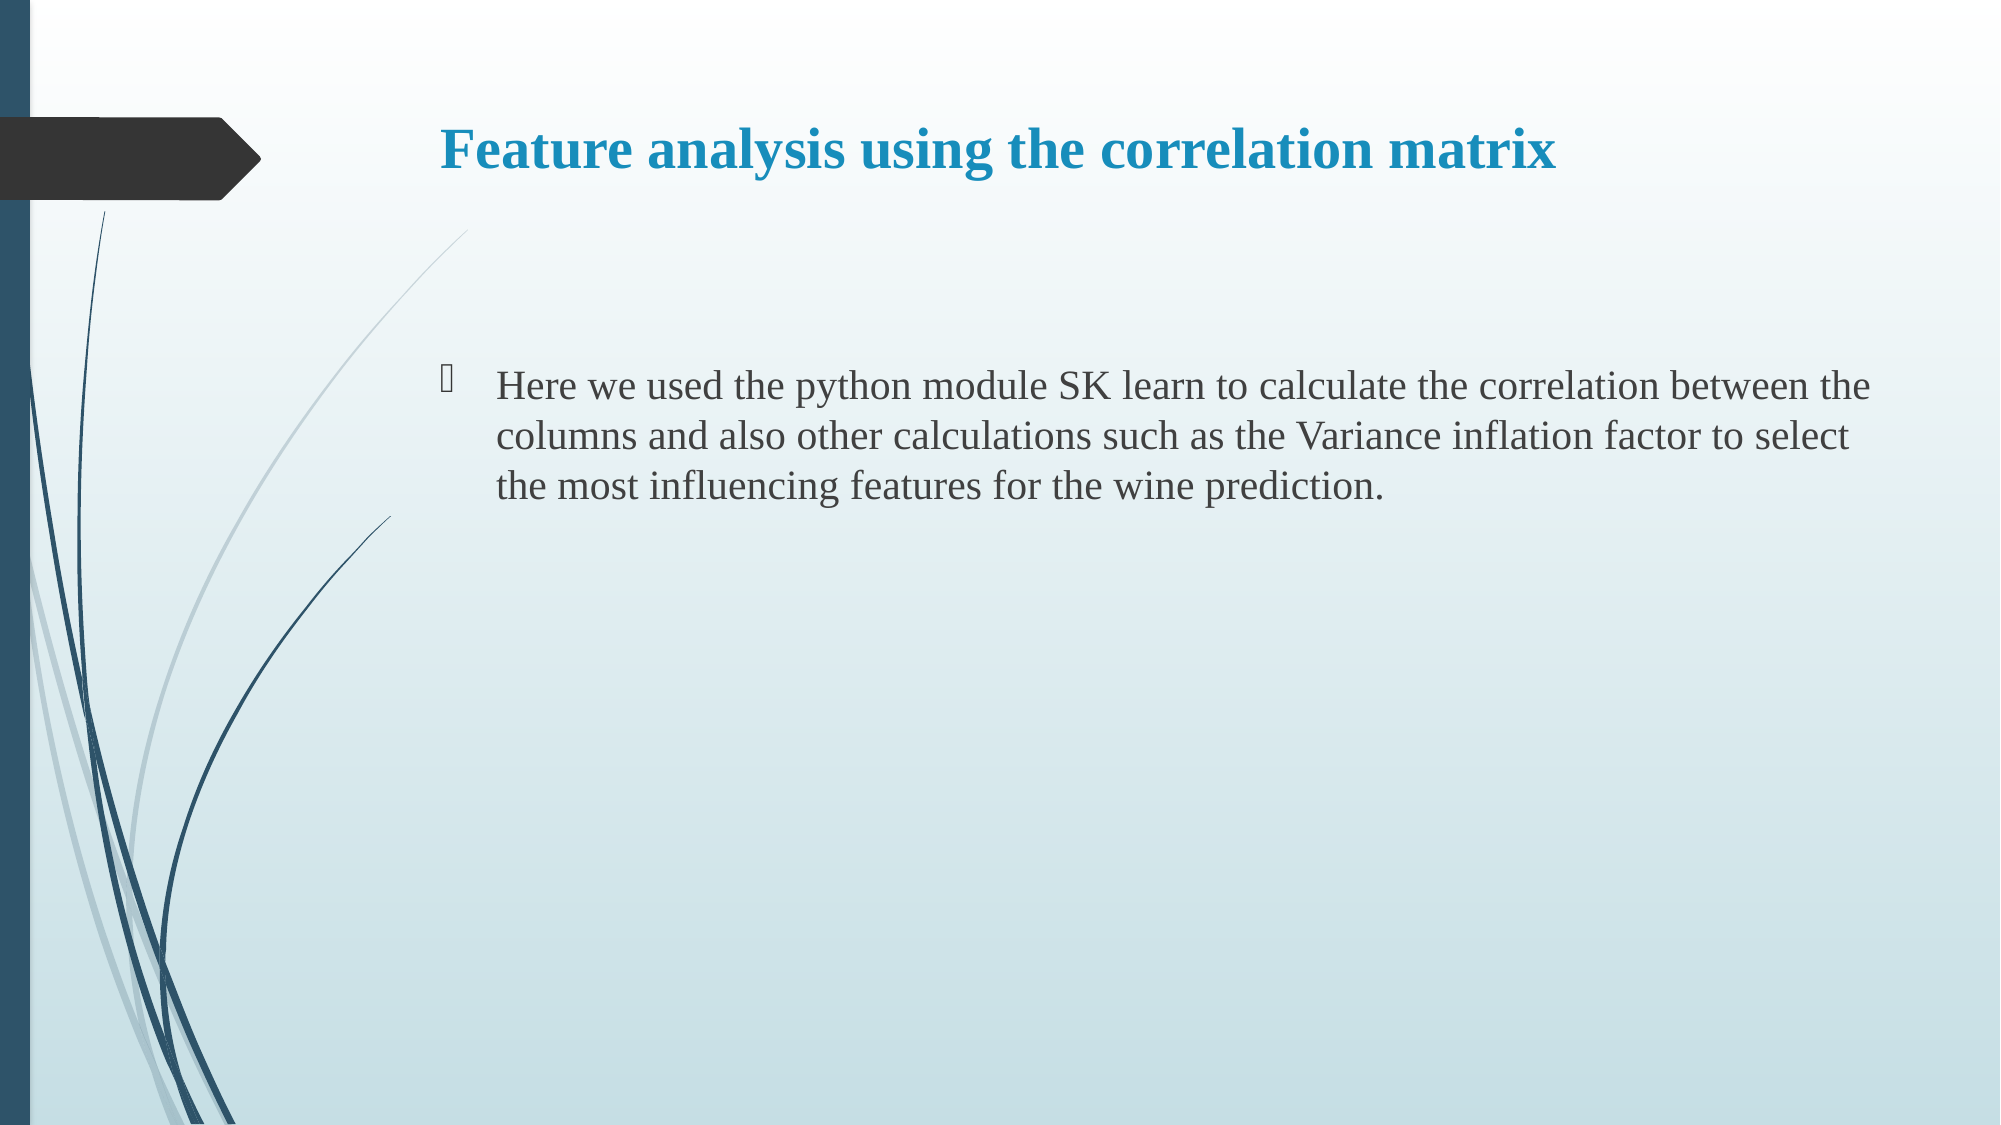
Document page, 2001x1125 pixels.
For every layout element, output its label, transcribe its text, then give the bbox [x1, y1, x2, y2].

list Here we used the python module SK learn to calculate the correlation between the columns and also other calculations such as the Variance inflation factor to select the most influencing features for the wine prediction. [424, 350, 1888, 970]
title Feature analysis using the correlation matrix [425, 102, 1888, 313]
